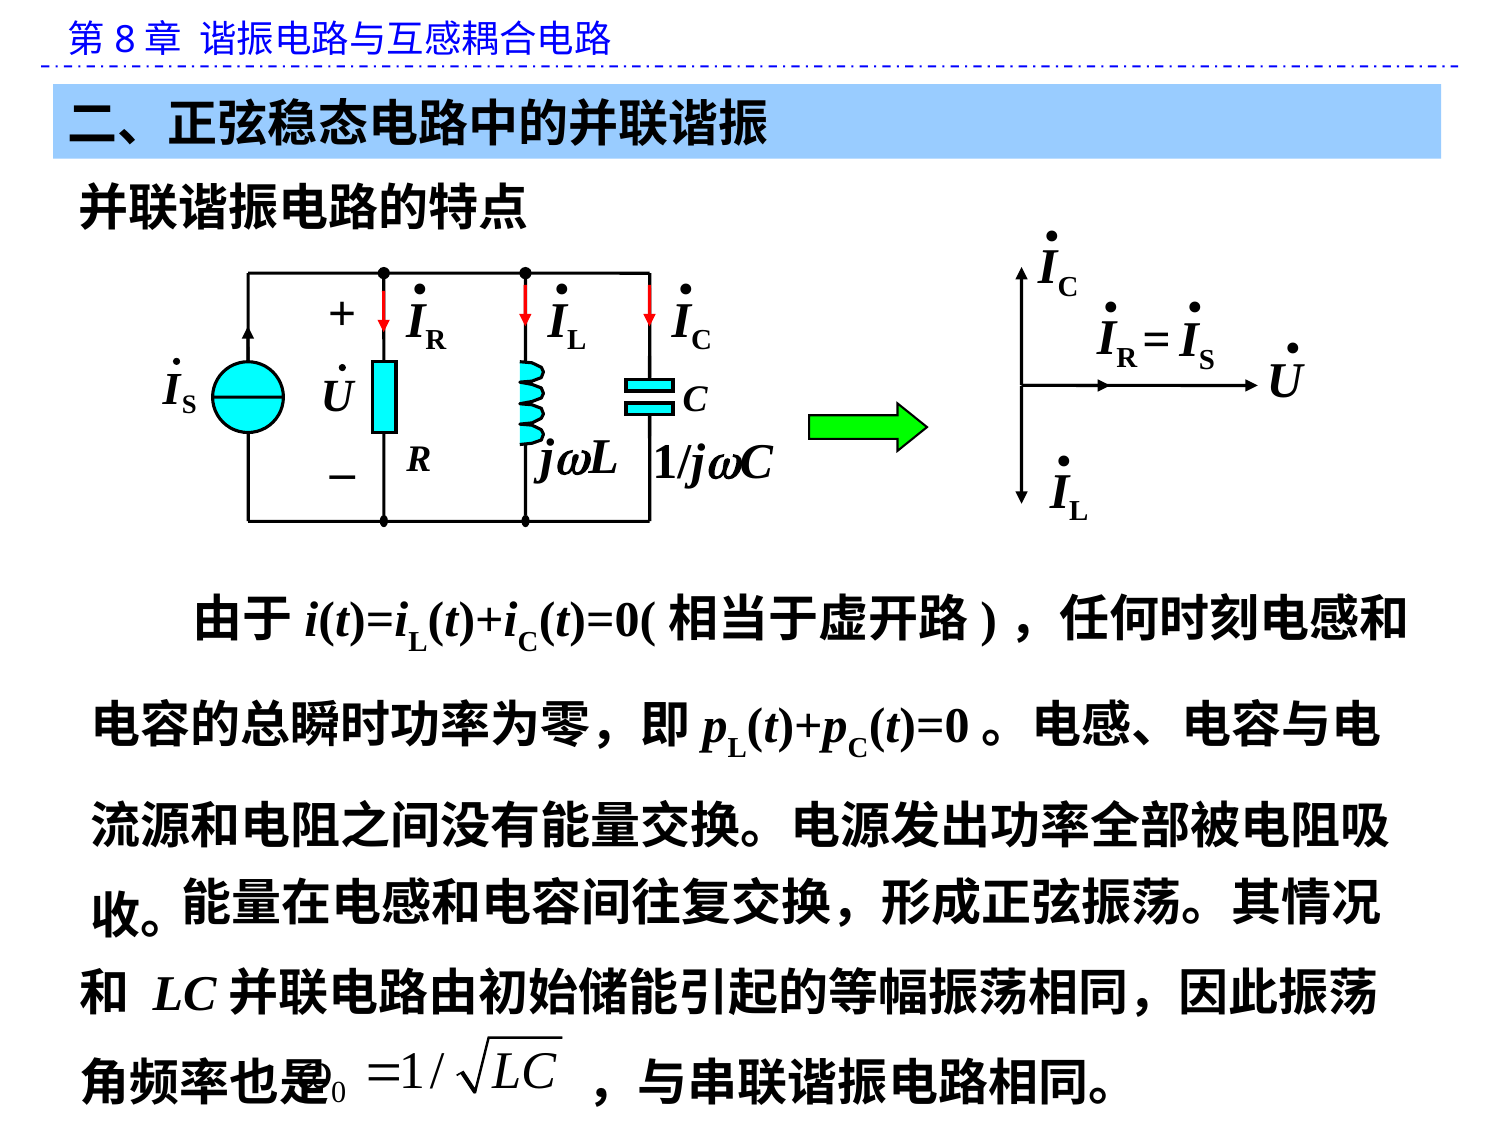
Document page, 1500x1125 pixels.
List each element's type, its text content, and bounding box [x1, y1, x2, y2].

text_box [153, 237, 827, 522]
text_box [1021, 184, 1347, 527]
text_box 二、正弦稳态电路中的并联谐振 [53, 84, 1442, 159]
text_box 由于i(t)=iL(t)+iC(t)=0(相当于虚开路)，任何时刻电感和电容的总瞬时功率为零，即pL(t)+pC(t)=0。电感、电容与电流源和电阻之间没有能量交换。电源发出功率全部被电阻吸收。 [75, 543, 1442, 951]
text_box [64, 832, 1436, 1118]
text_box [830, 403, 928, 451]
text_box 并联谐振电路的特点 [64, 168, 697, 244]
